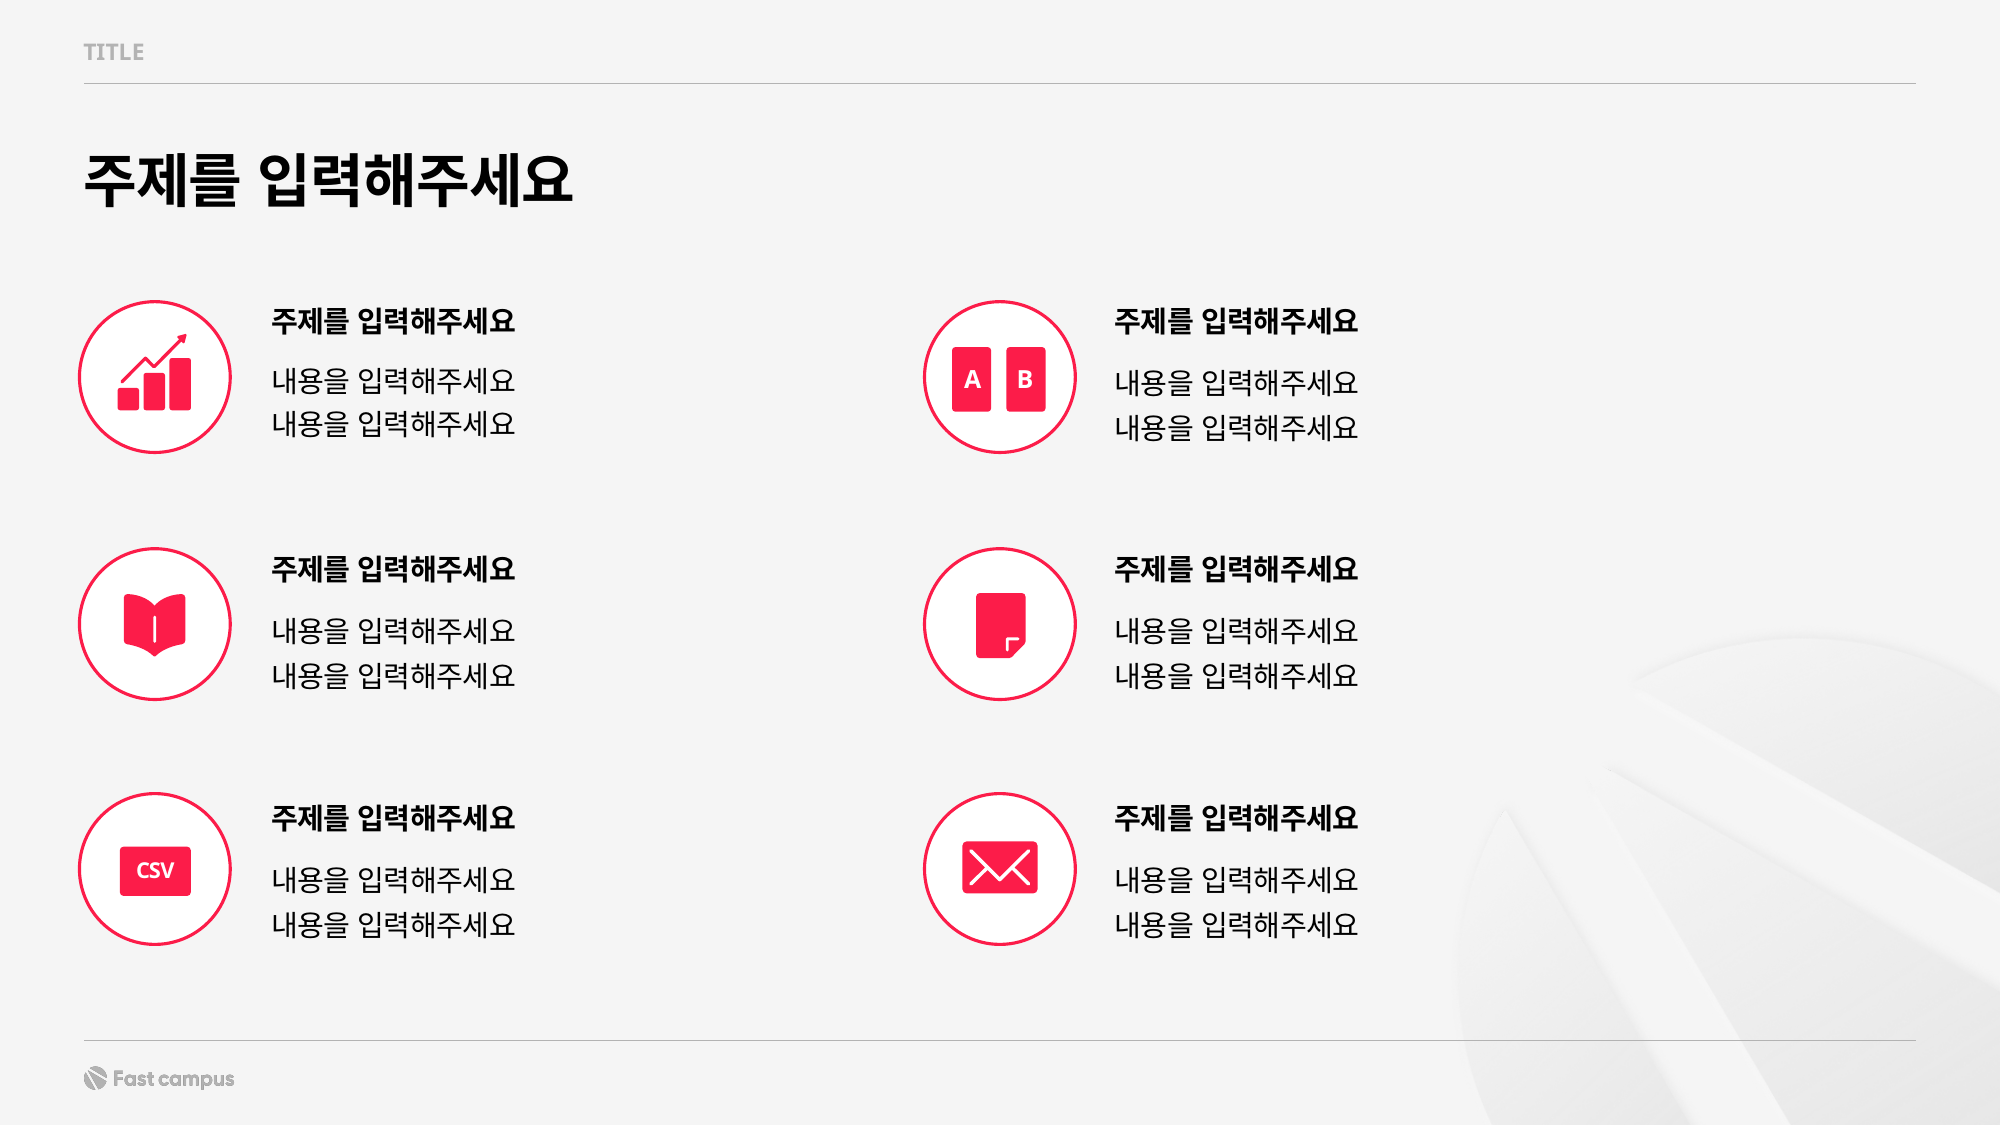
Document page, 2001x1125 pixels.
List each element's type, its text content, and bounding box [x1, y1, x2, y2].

picture [60, 1047, 258, 1109]
text_box [117, 387, 140, 411]
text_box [976, 592, 1026, 659]
text_box A [949, 356, 997, 402]
list 내용을 입력해주세요 내용을 입력해주세요 [1099, 357, 1723, 453]
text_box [123, 594, 186, 657]
text_box [119, 891, 191, 896]
text_box [169, 358, 191, 411]
list 주제를 입력해주세요 [256, 295, 880, 357]
text_box [120, 333, 187, 384]
picture [1450, 625, 2000, 1125]
list 내용을 입력해주세요 내용을 입력해주세요 [256, 854, 880, 950]
list 주제를 입력해주세요 [1099, 295, 1723, 357]
text_box [952, 347, 992, 356]
list 내용을 입력해주세요 내용을 입력해주세요 [256, 605, 880, 701]
list 주제를 입력해주세요 [1099, 544, 1723, 605]
text_box [143, 372, 166, 411]
text_box B [1001, 356, 1049, 402]
list 주제를 입력해주세요 [68, 137, 944, 220]
text_box [952, 402, 992, 412]
list 내용을 입력해주세요 내용을 입력해주세요 [1099, 854, 1723, 950]
text_box [1006, 402, 1046, 412]
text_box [962, 841, 1038, 894]
list TITLE [68, 29, 944, 73]
list 내용을 입력해주세요 내용을 입력해주세요 [1099, 605, 1723, 701]
list 내용을 입력해주세요 내용을 입력해주세요 [256, 357, 880, 453]
text_box [1006, 347, 1046, 356]
list 주제를 입력해주세요 [256, 792, 880, 854]
text_box CSV [118, 849, 192, 891]
list 주제를 입력해주세요 [1099, 792, 1723, 854]
list 주제를 입력해주세요 [256, 544, 880, 605]
